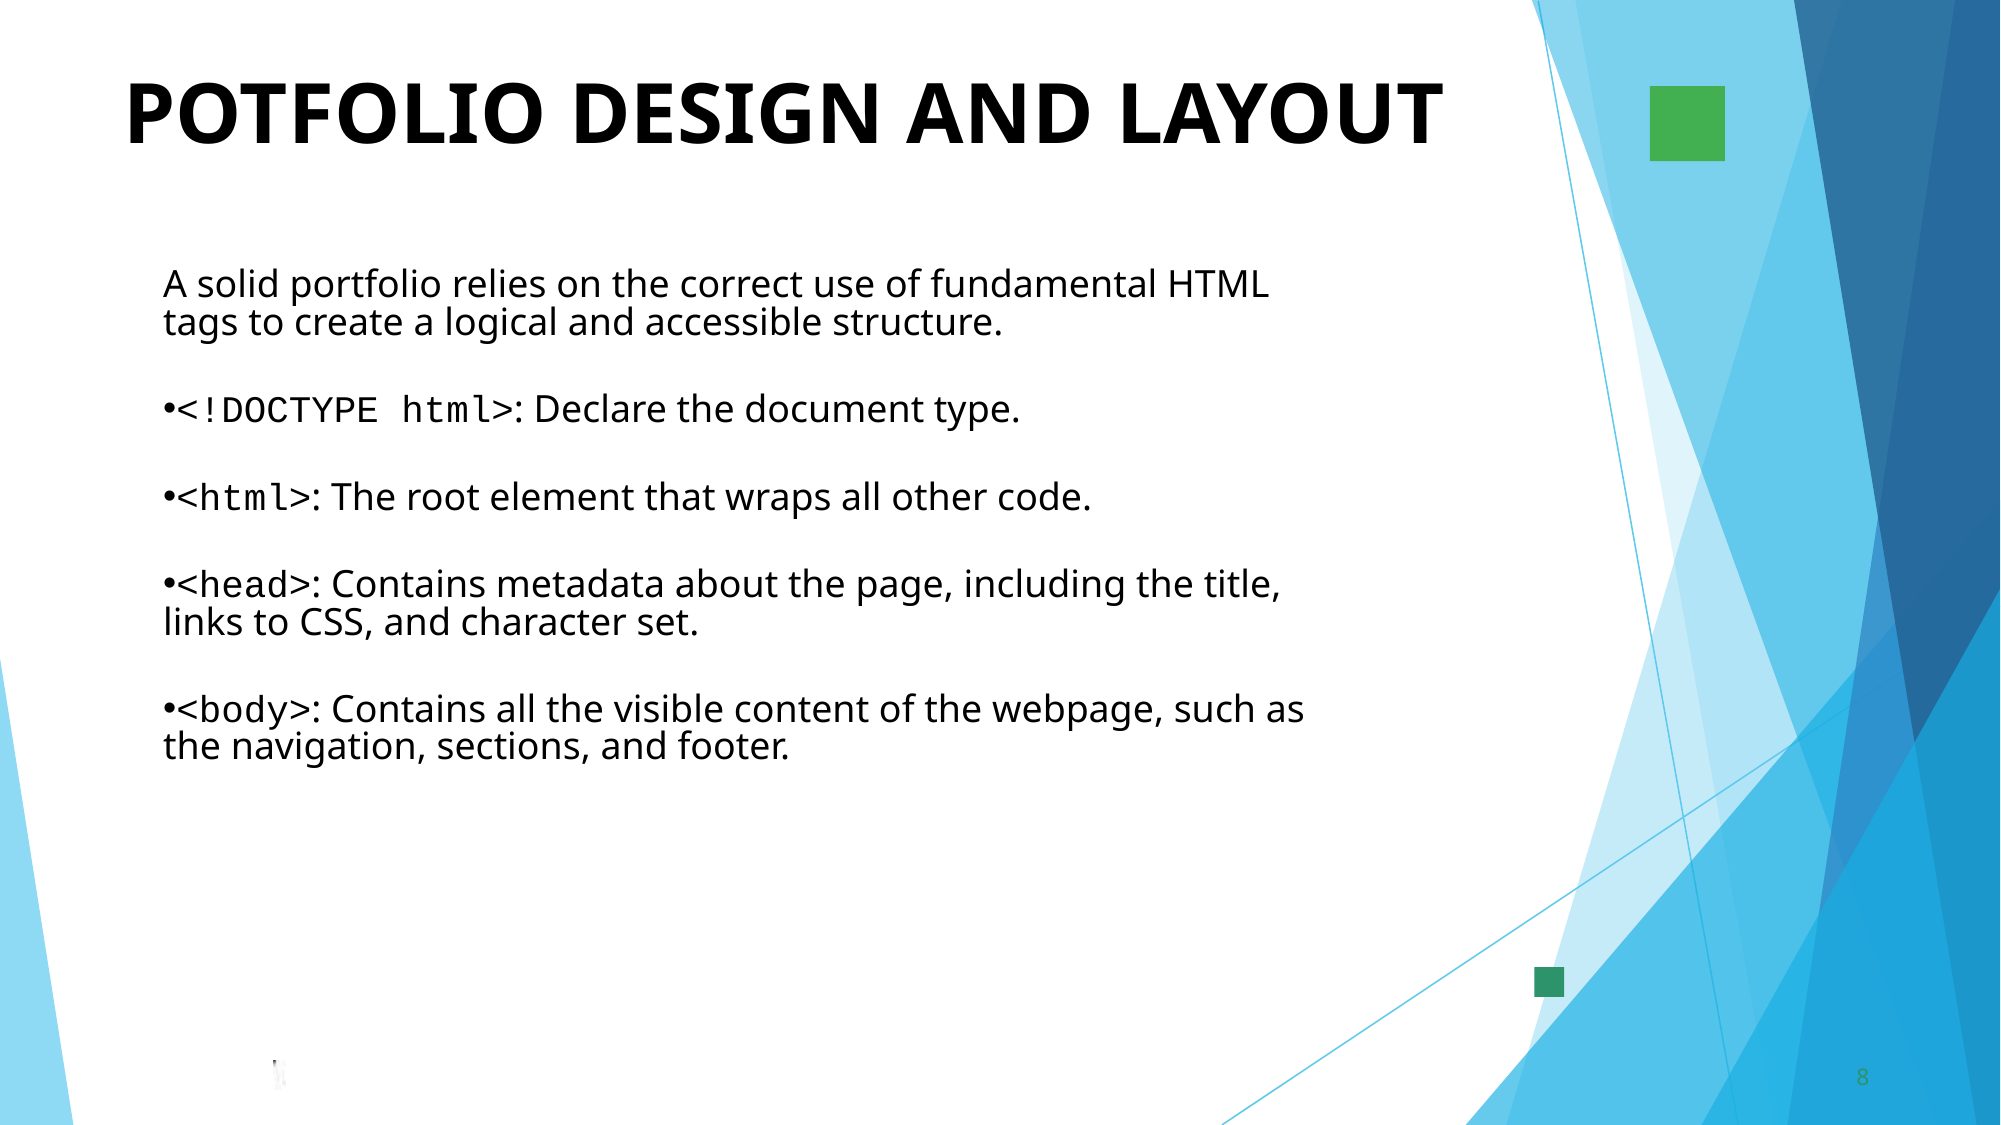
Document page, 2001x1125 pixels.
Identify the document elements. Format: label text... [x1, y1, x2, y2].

text_box [1534, 967, 1565, 997]
picture [273, 1060, 287, 1091]
text_box POTFOLIO DESIGN AND LAYOUT [121, 57, 1564, 160]
text_box A solid portfolio relies on the correct use of fundamental HTML tags to create a logical and accessible structure. <!DOCTYPE html>: Declare the document type. <html>: The root element that wraps all other code. <head>: Contains metadata about the page, including the title, links to CSS, and character set. <body>: Contains all the visible content of the webpage, such as the navigation, sections, and footer. [148, 260, 1323, 775]
text_box 8 [1849, 1061, 1888, 1095]
text_box [1649, 86, 1725, 162]
